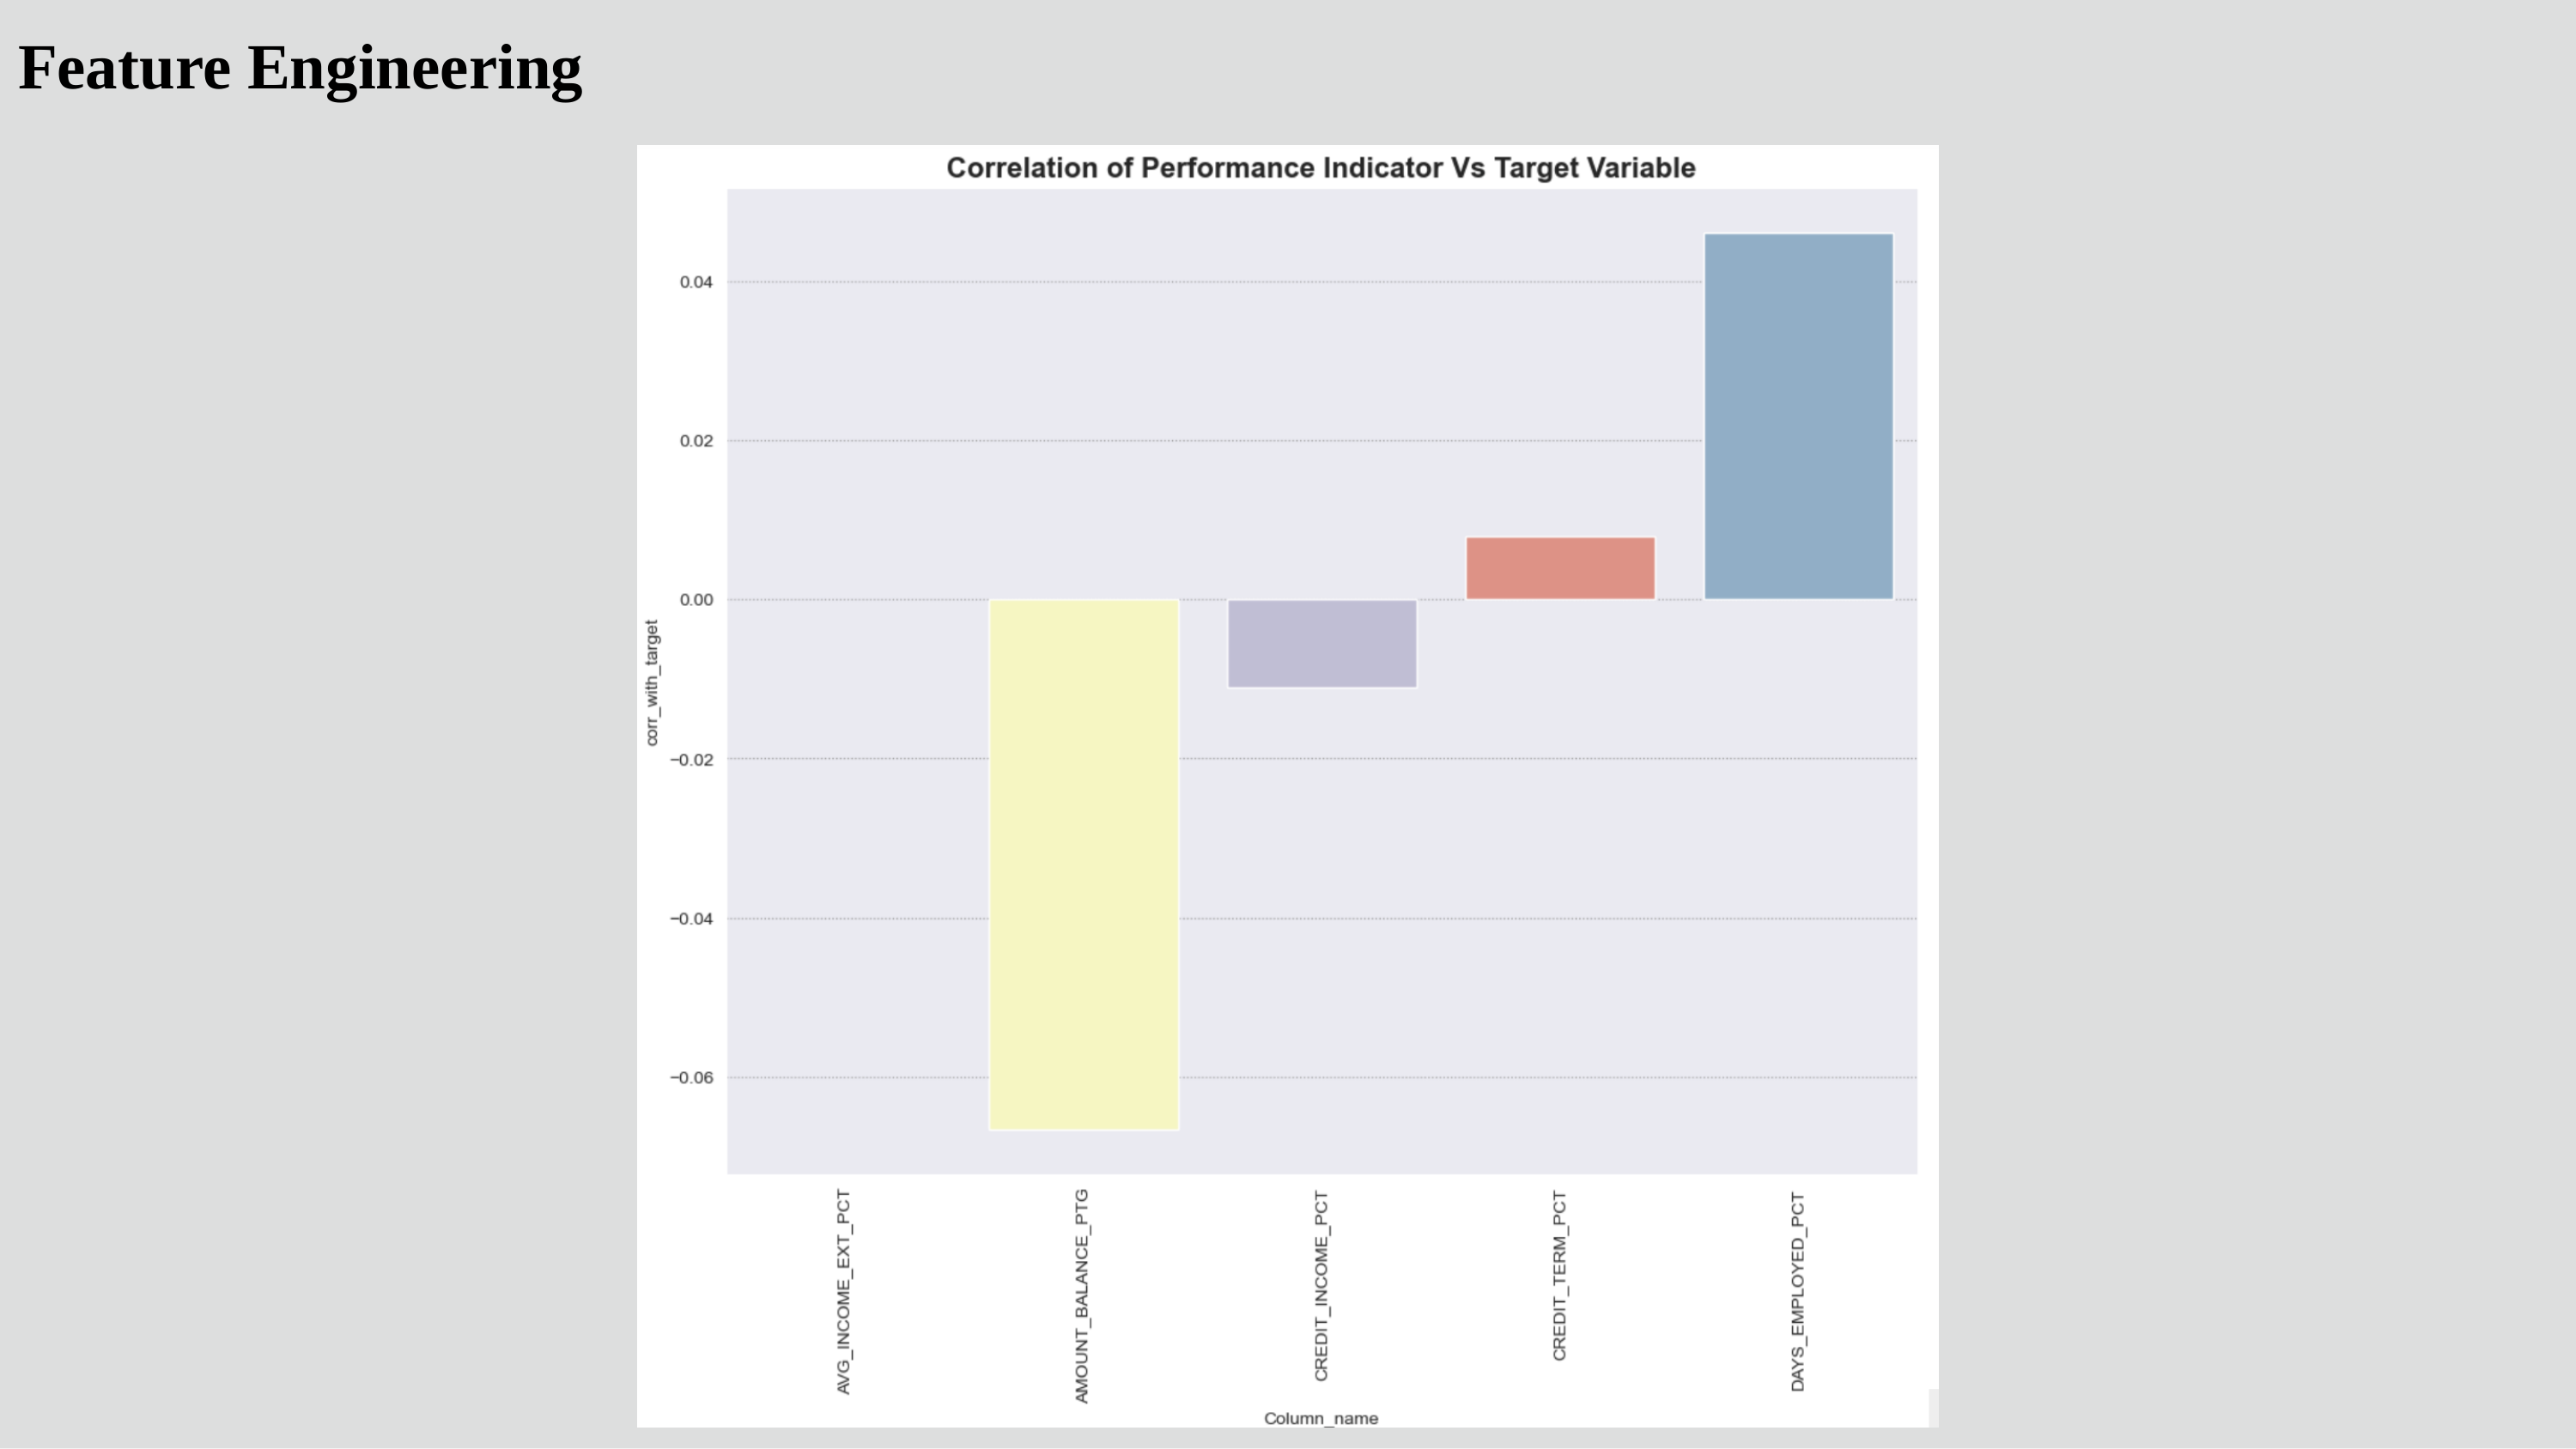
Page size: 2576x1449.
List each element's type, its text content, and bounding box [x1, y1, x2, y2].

title Feature Engineering [18, 24, 721, 103]
picture [636, 145, 1940, 1428]
